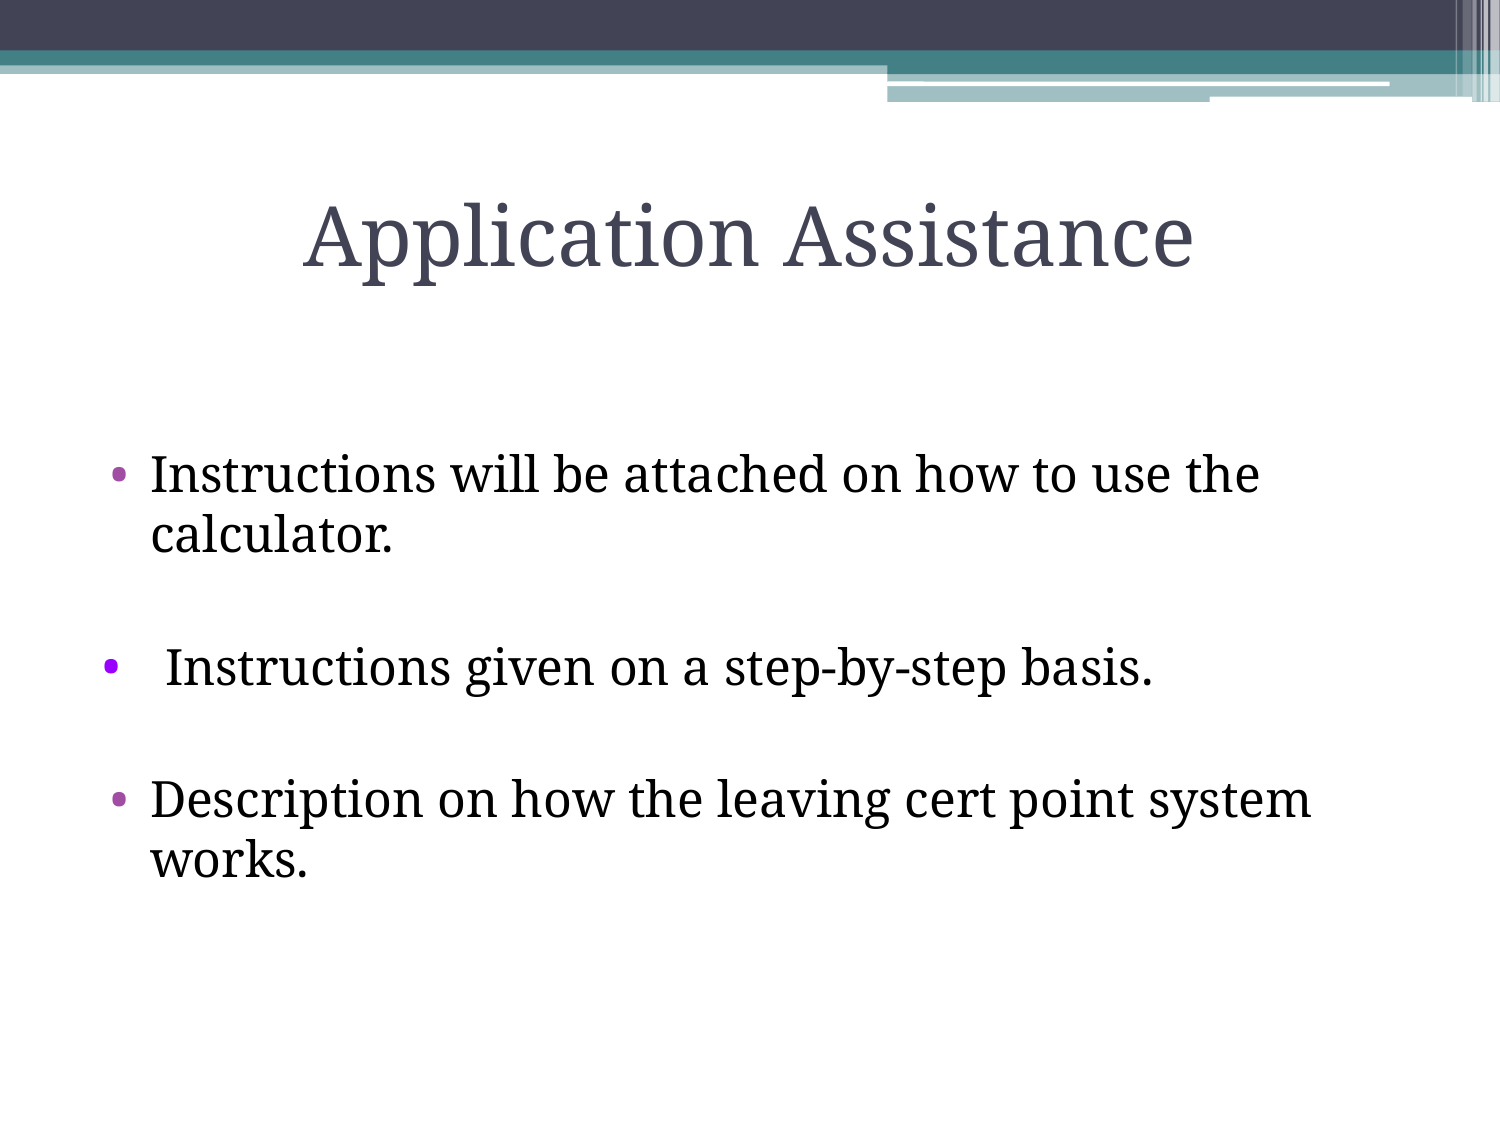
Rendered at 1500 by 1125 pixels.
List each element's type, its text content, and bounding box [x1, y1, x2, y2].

list Instructions will be attached on how to use the calculator. Instructions given on a step-by-step basis. Description on how the leaving cert point system works. [75, 368, 1425, 1079]
title Application Assistance [75, 145, 1425, 321]
